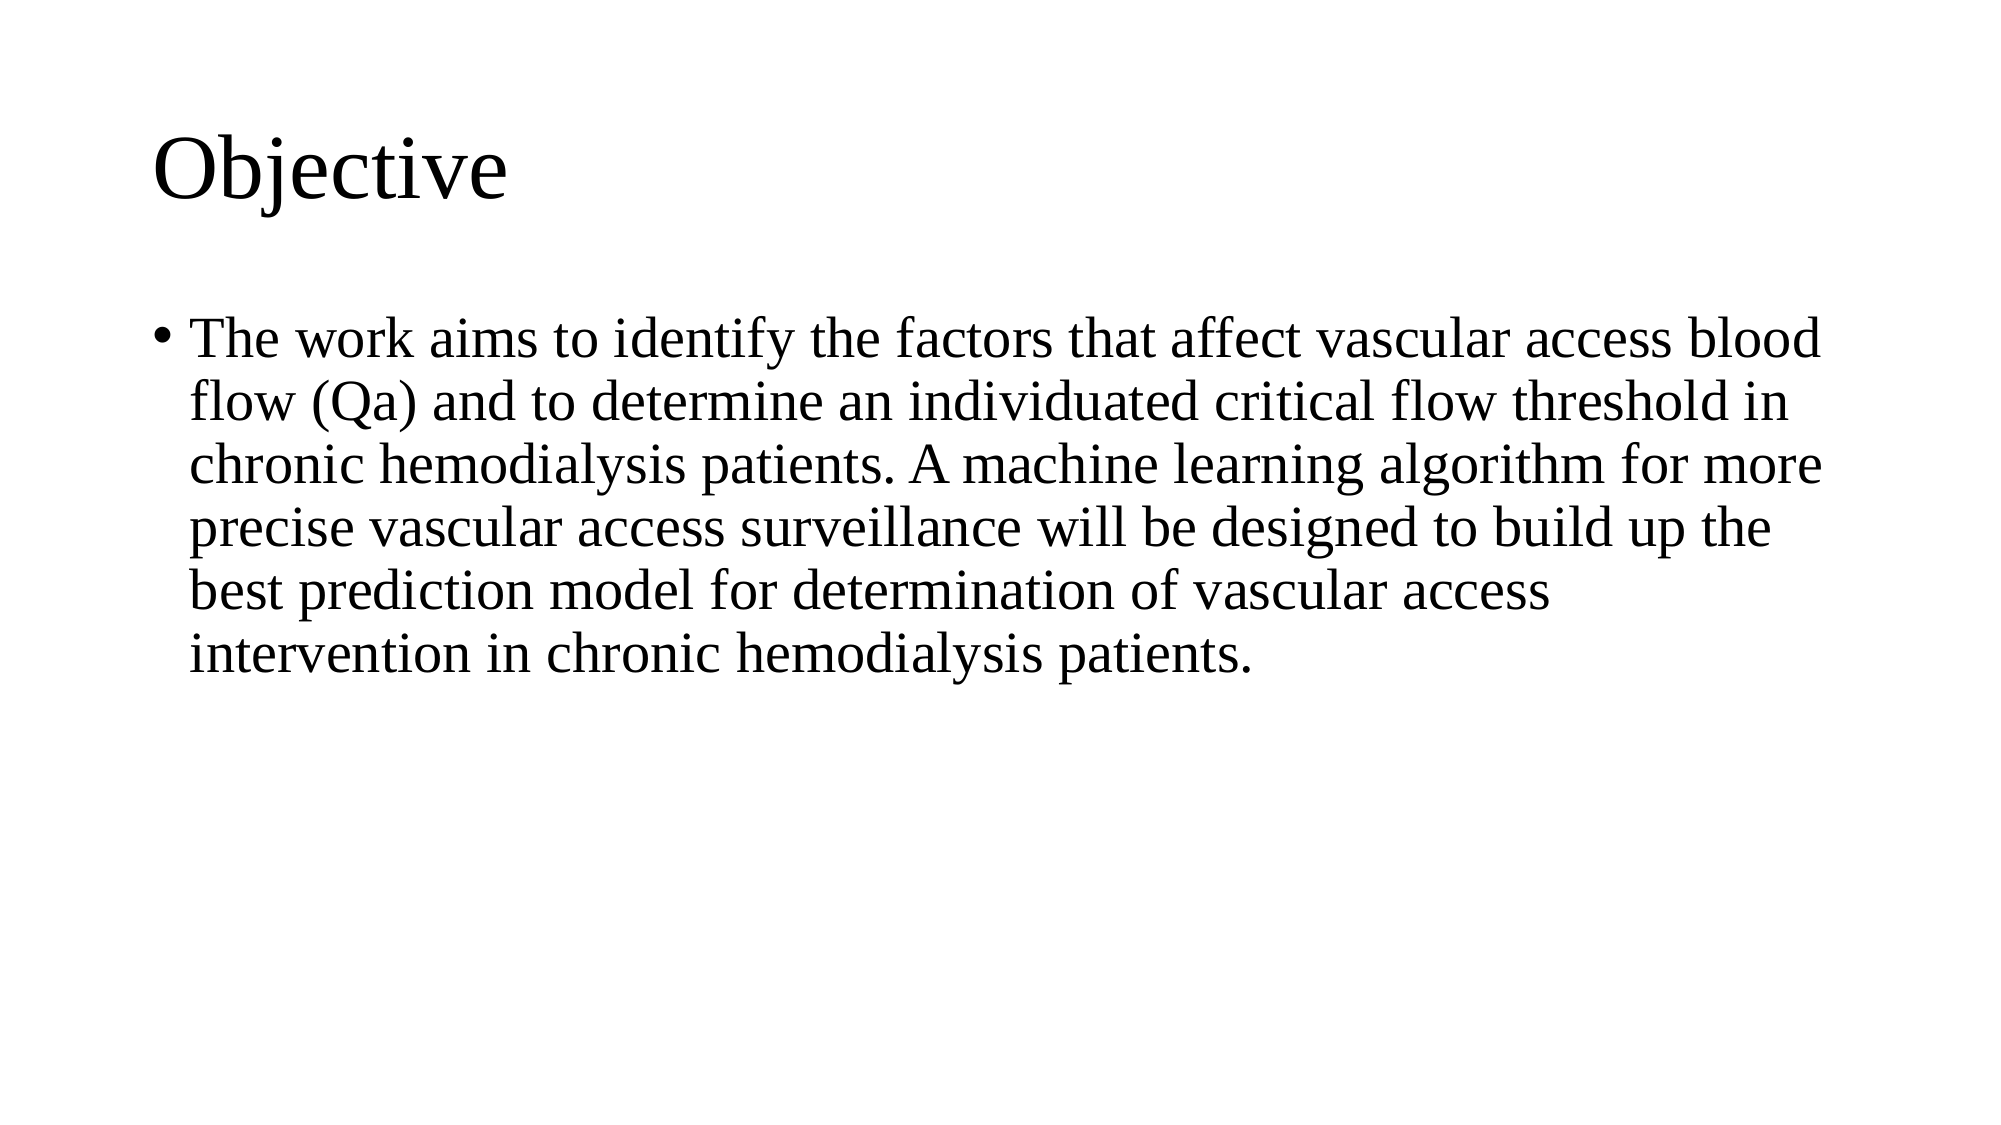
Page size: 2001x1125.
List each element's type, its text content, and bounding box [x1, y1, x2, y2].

title Objective [137, 59, 1863, 278]
list The work aims to identify the factors that affect vascular access blood flow (Qa) and to determine an individuated critical flow threshold in chronic hemodialysis patients. A machine learning algorithm for more precise vascular access surveillance will be designed to build up the best prediction model for determination of vascular access intervention in chronic hemodialysis patients. [137, 299, 1863, 1014]
